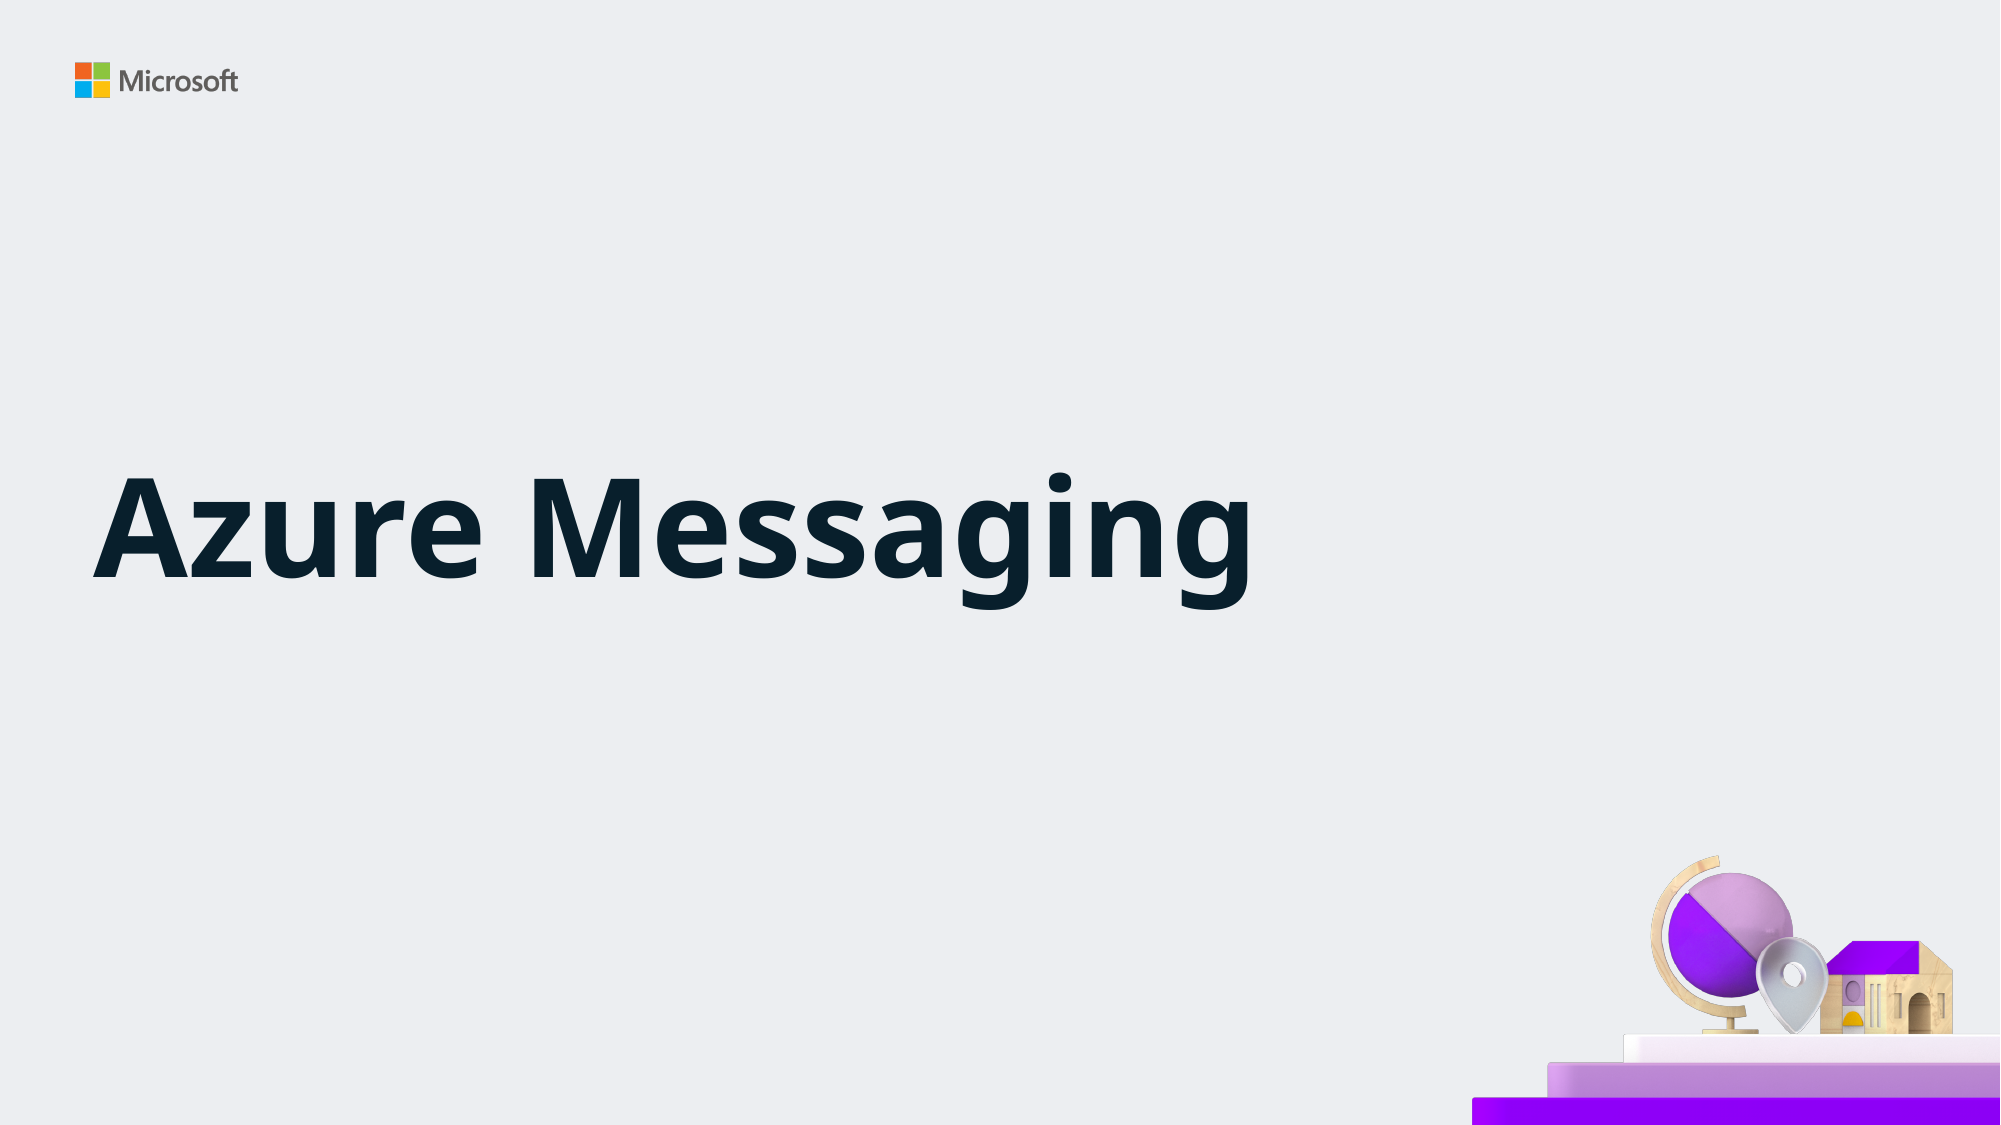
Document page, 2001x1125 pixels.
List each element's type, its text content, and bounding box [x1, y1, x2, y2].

title Azure Messaging [78, 448, 1804, 615]
picture [0, 0, 2000, 1125]
